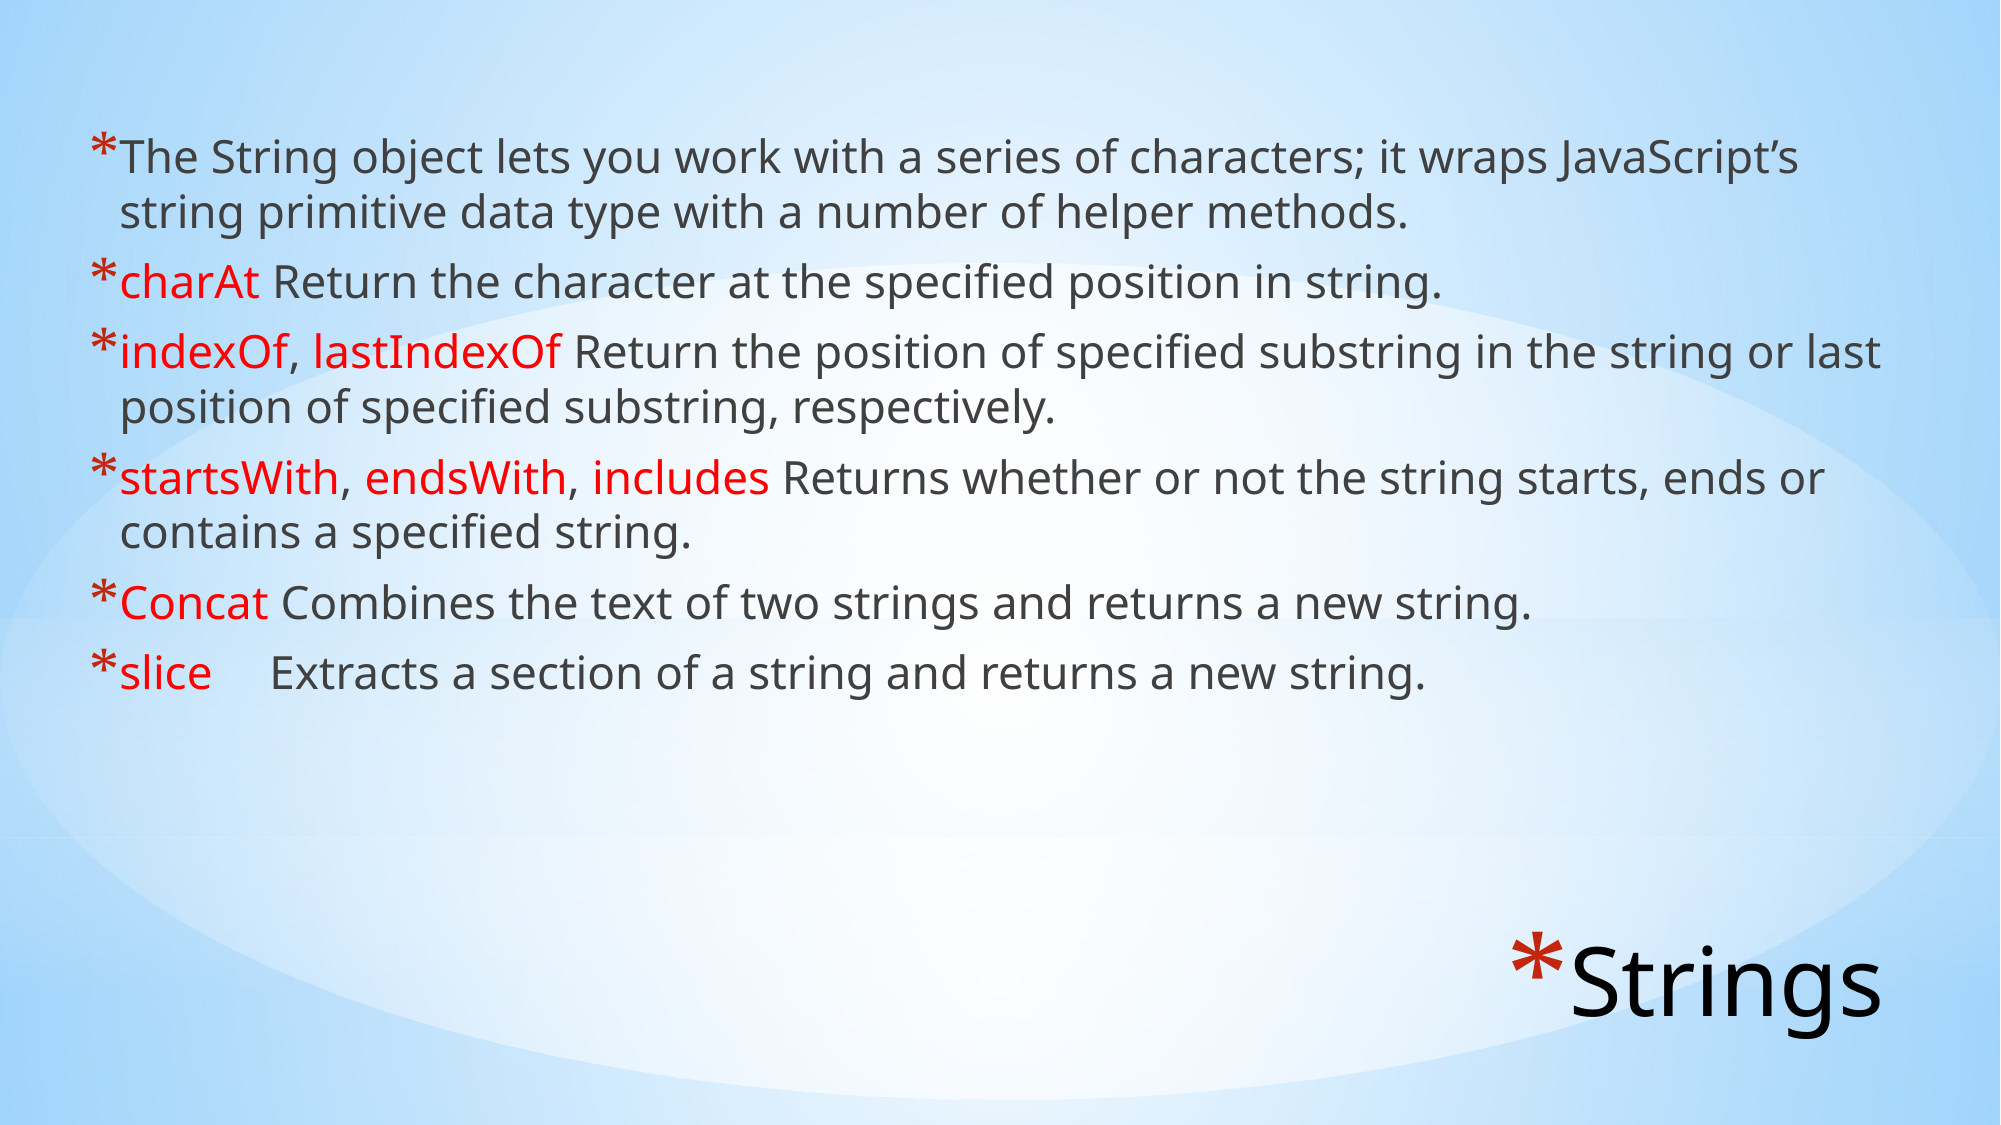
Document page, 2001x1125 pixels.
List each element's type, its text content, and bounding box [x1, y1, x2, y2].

list The String object lets you work with a series of characters; it wraps JavaScript’s string primitive data type with a number of helper methods. charAt Return the character at the specified position in string. indexOf, lastIndexOf Return the position of specified substring in the string or last position of specified substring, respectively. startsWith, endsWith, includes Returns whether or not the string starts, ends or contains a specified string. Concat Combines the text of two strings and returns a new string. slice Extracts a section of a string and returns a new string. [66, 120, 1929, 913]
title Strings [475, 913, 1900, 1101]
